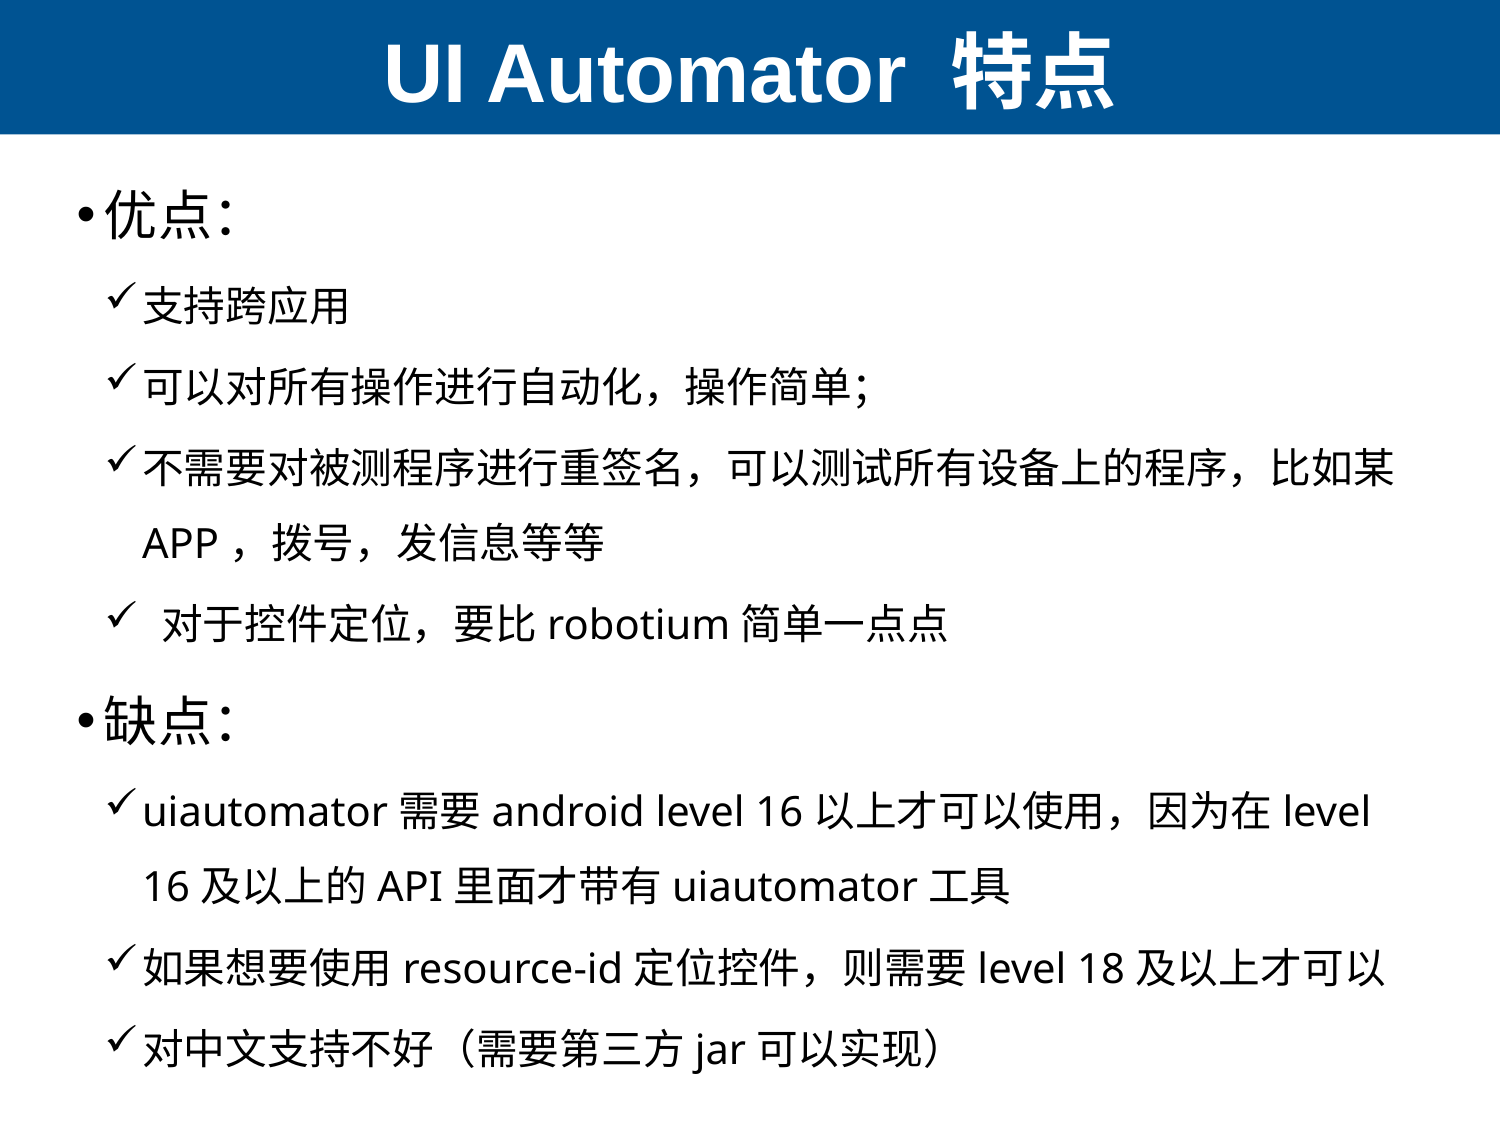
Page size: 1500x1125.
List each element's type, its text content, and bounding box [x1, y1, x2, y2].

title UI Automator 特点 [0, 19, 1500, 112]
list 优点： 支持跨应用 可以对所有操作进行自动化，操作简单； 不需要对被测程序进行重签名，可以测试所有设备上的程序，比如某APP，拨号，发信息等等 对于控件定位，要比robotium简单一点点 缺点： uiautomator需要android level 16以上才可以使用，因为在level 16及以上的API里面才带有uiautomator工具 如果想要使用resource-id定位控件，则需要level 18及以上才可以 对中文支持不好（需要第三方jar可以实现） [76, 149, 1427, 892]
picture [0, 135, 1500, 1125]
